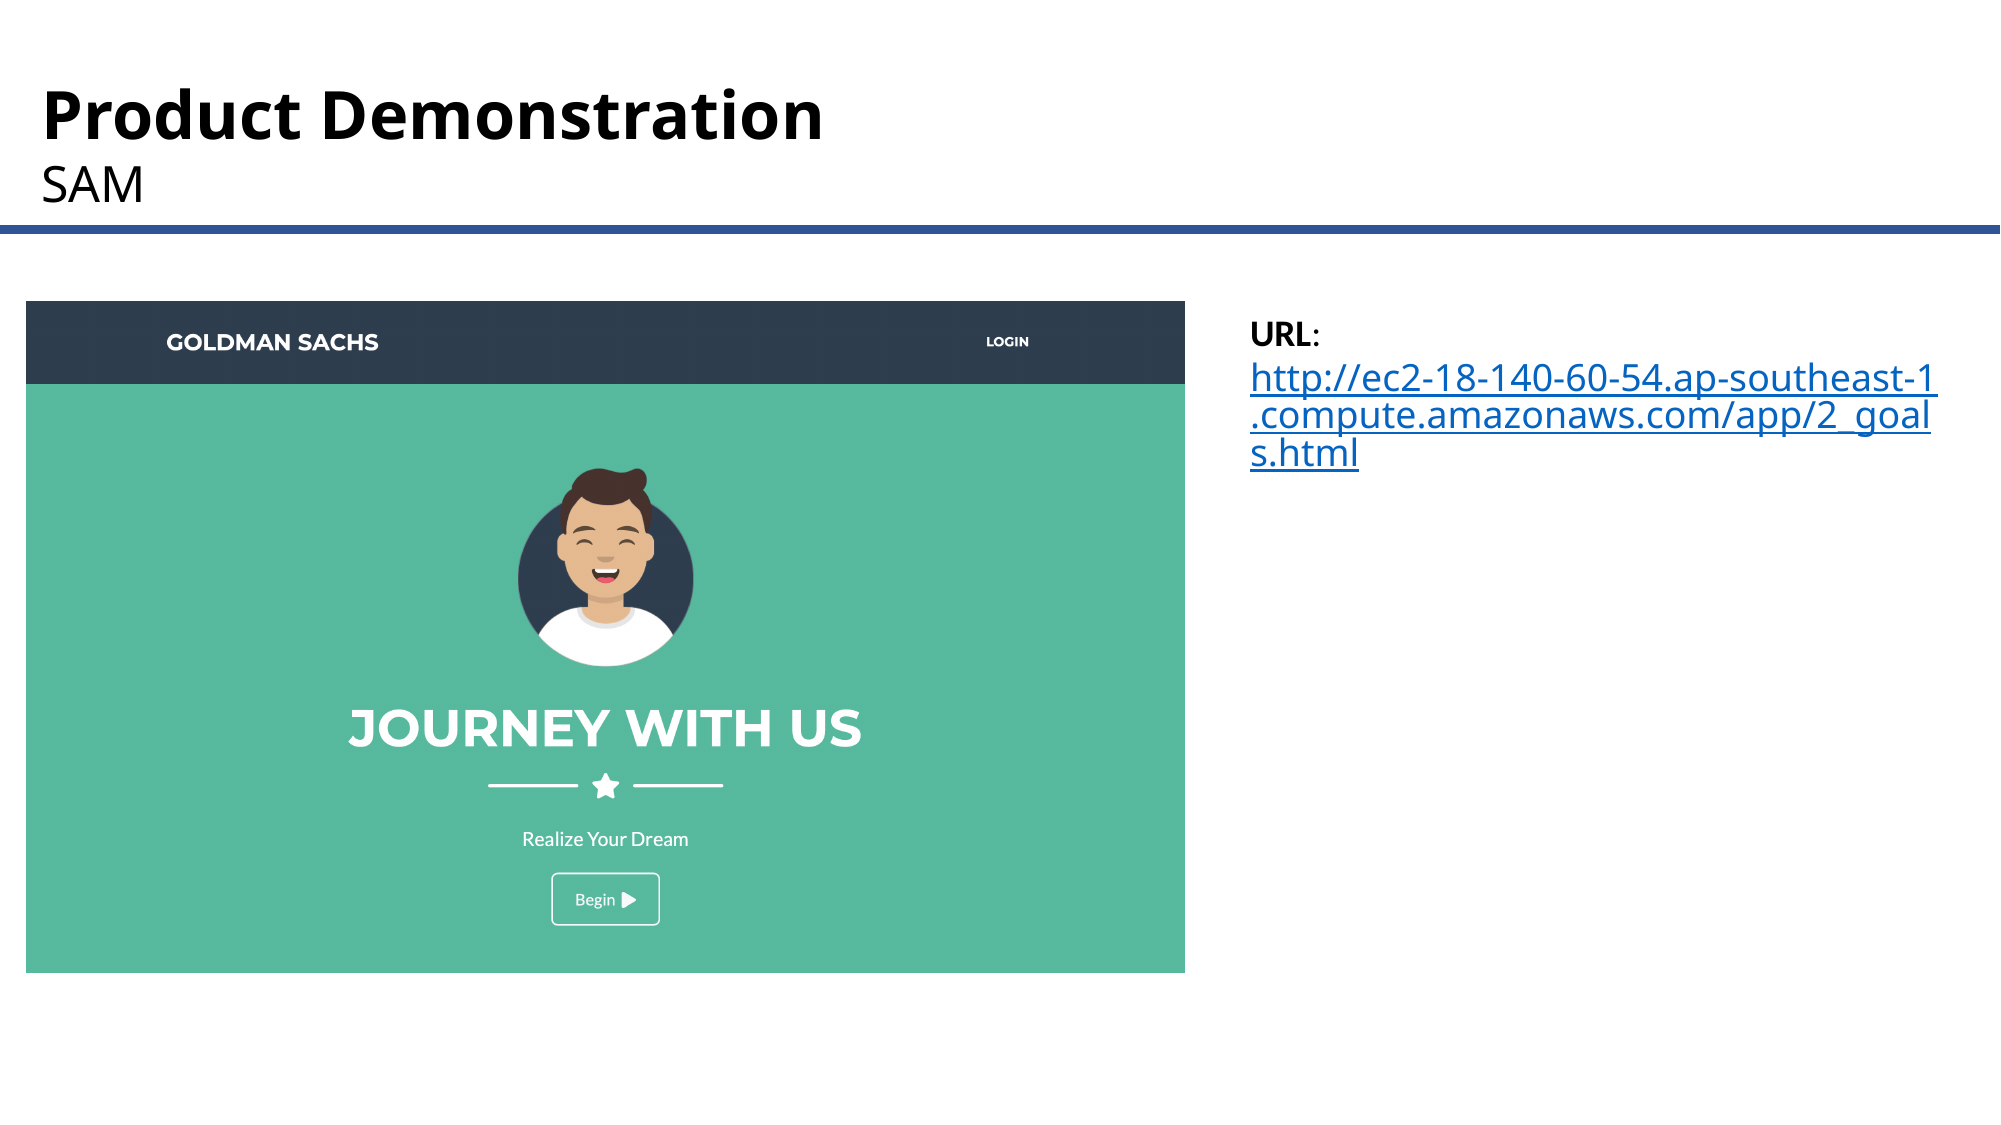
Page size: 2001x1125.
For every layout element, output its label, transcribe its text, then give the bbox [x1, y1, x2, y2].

text_box Product Demonstration SAM [26, 65, 1974, 221]
picture [26, 301, 1185, 973]
text_box URL: http://ec2-18-140-60-54.ap-southeast-1.compute.amazonaws.com/app/2_goals.html [1235, 301, 1955, 592]
